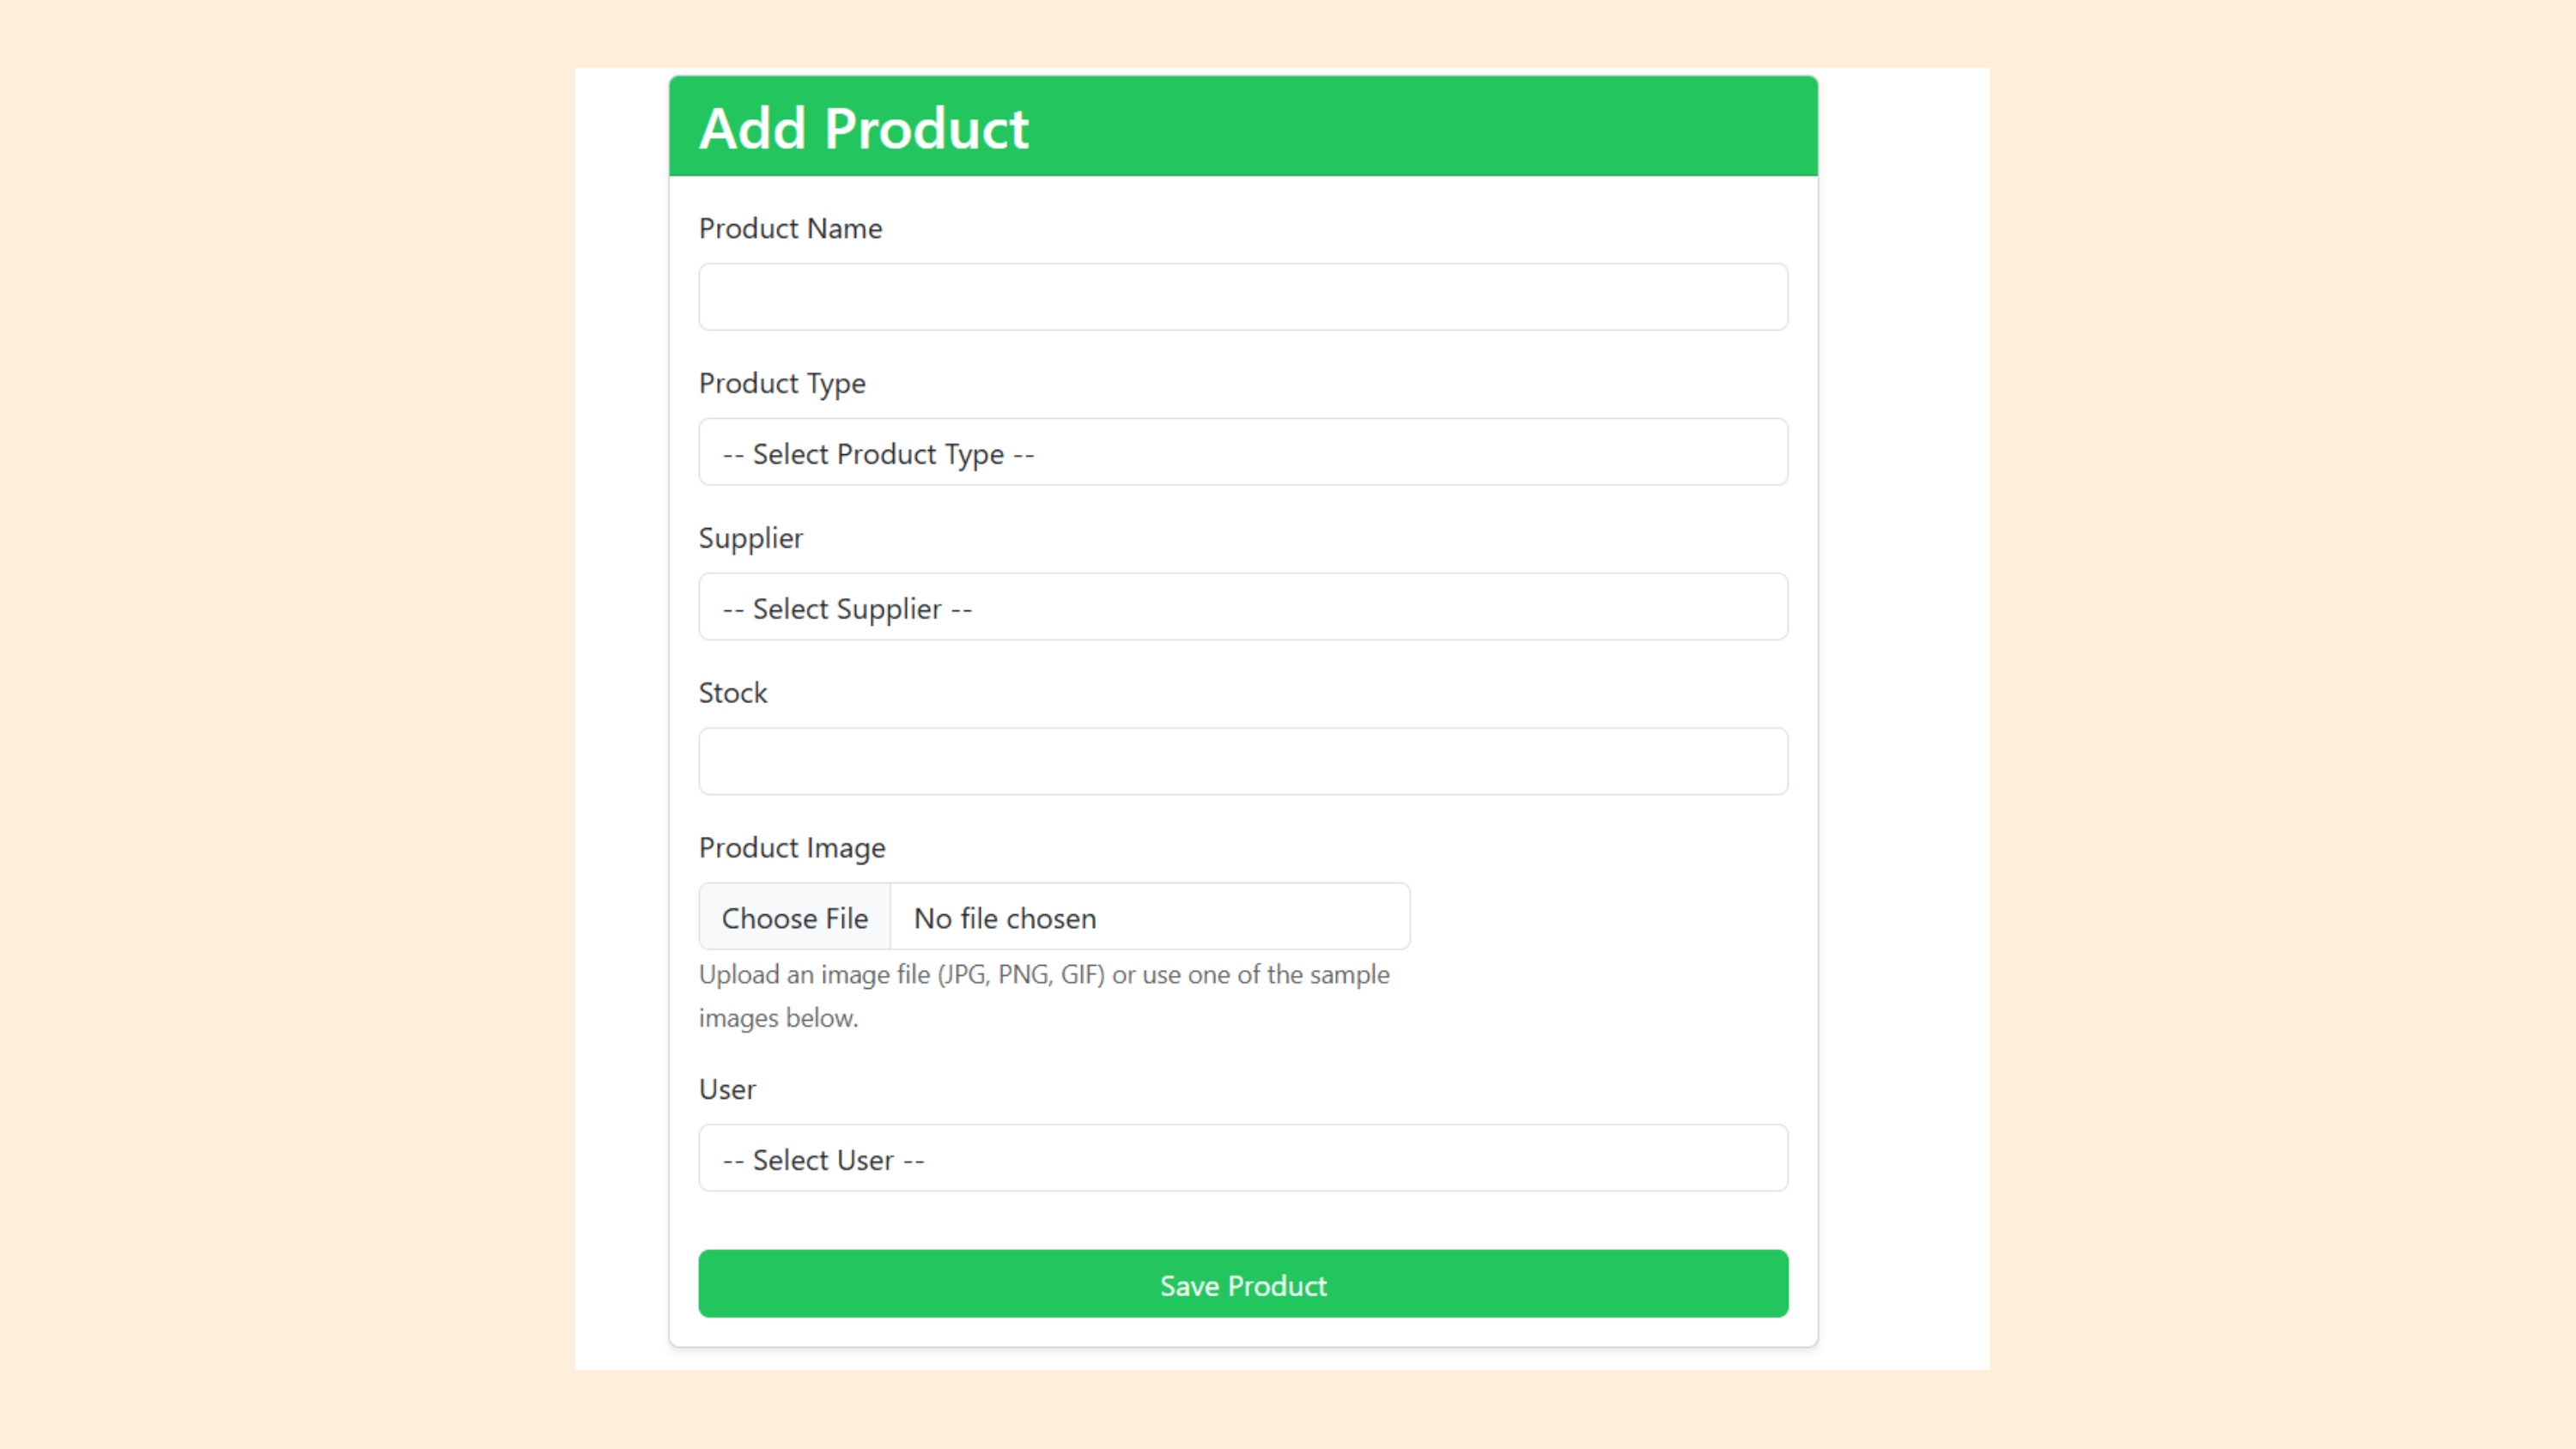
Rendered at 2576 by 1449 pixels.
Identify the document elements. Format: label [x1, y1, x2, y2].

text_box [574, 68, 1990, 1370]
